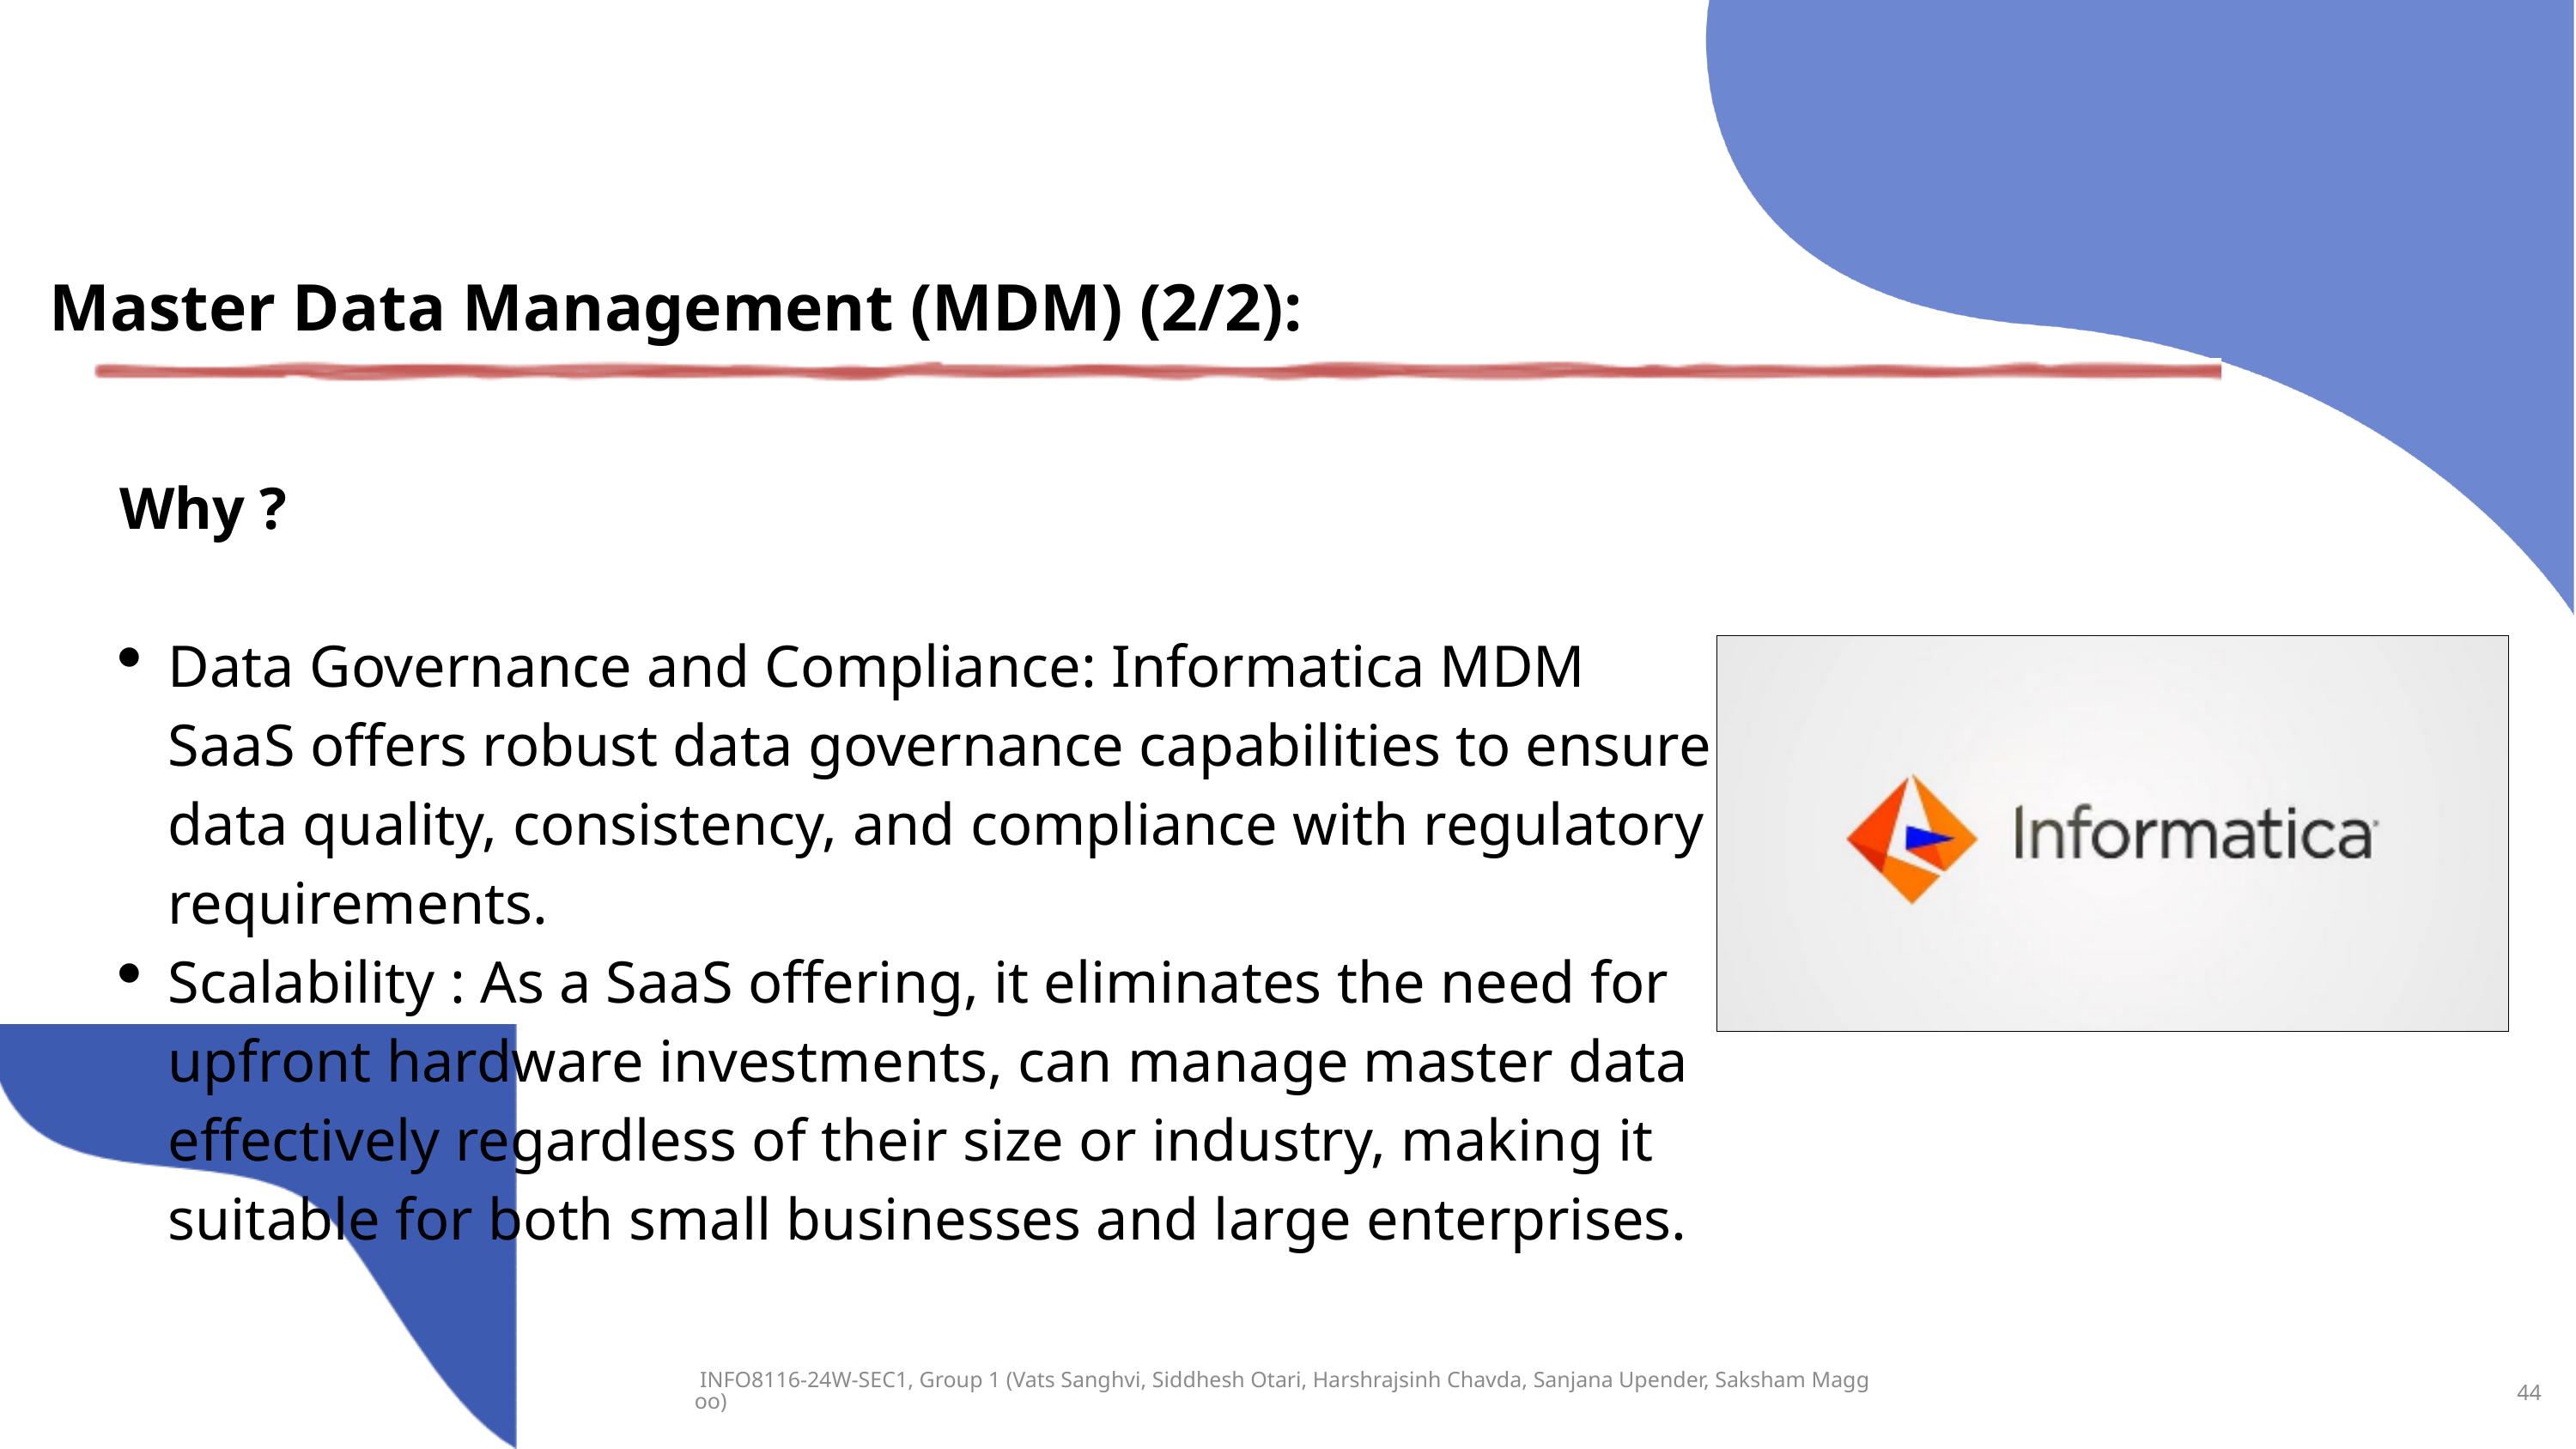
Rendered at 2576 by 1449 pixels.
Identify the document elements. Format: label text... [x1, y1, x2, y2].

picture [75, 358, 2222, 403]
text_box Why ? Data Governance and Compliance: Informatica MDM SaaS offers robust data governance capabilities to ensure data quality, consistency, and compliance with regulatory requirements. Scalability : As a SaaS offering, it eliminates the need for upfront hardware investments, can manage master data effectively regardless of their size or industry, making it suitable for both small businesses and large enterprises. [106, 455, 1728, 1258]
text_box [0, 1024, 517, 1449]
text_box [1651, 0, 2574, 615]
slide_number 44 [2254, 1367, 2555, 1420]
footer INFO8116-24W-SEC1, Group 1 (Vats Sanghvi, Siddhesh Otari, Harshrajsinh Chavda, Sanjana Upender, Saksham Maggoo) [681, 1339, 1895, 1423]
text_box Master Data Management (MDM) (2/2): [32, 258, 1321, 429]
picture [1716, 635, 2509, 1032]
